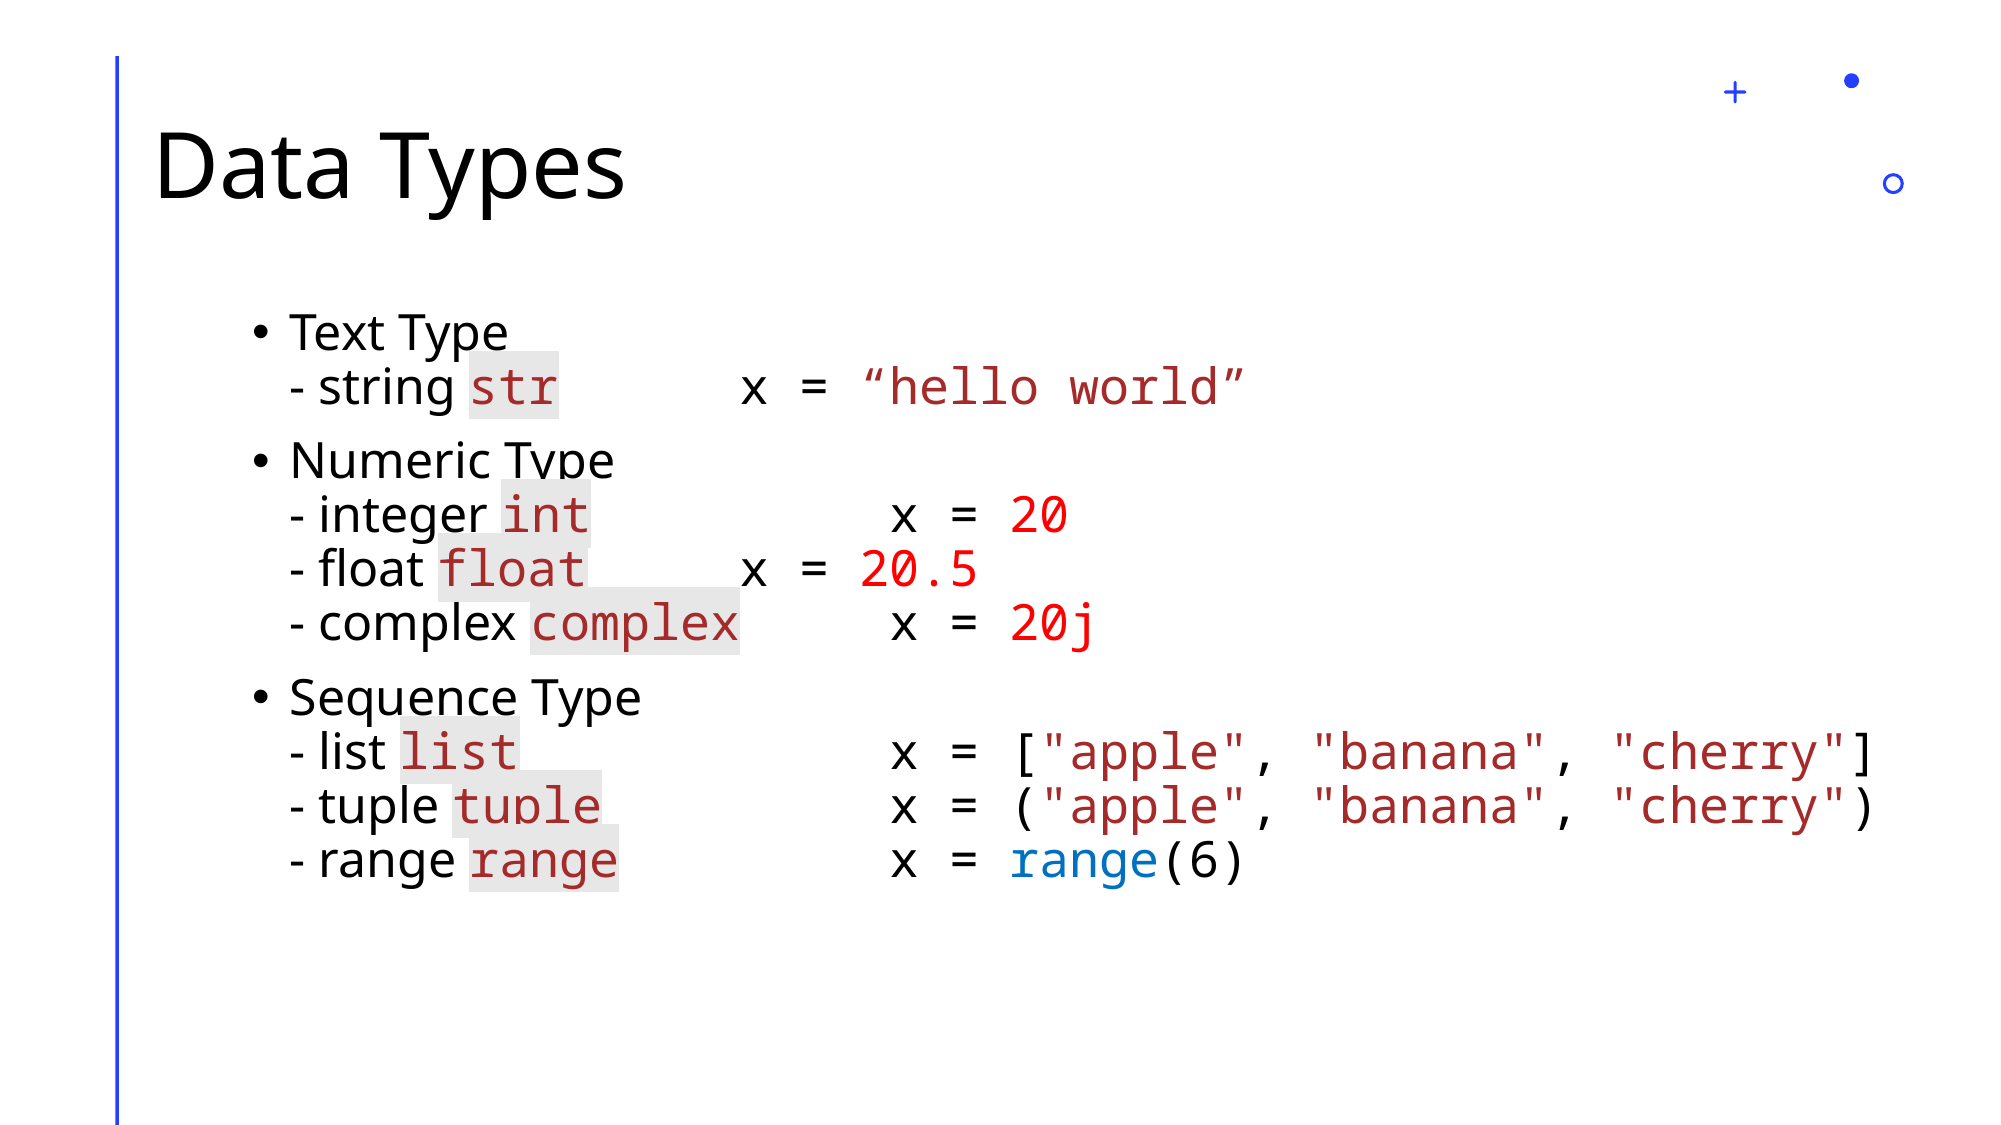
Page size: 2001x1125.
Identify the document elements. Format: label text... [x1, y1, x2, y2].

title Data Types [137, 59, 1863, 278]
list Text Type - string str x = “hello world” Numeric Type - integer int x = 20 - float float x = 20.5 - complex complex x = 20j Sequence Type - list list x = ["apple", "banana", "cherry"] - tuple tuple x = ("apple", "banana", "cherry") - range range x = range(6) [236, 299, 1903, 1014]
